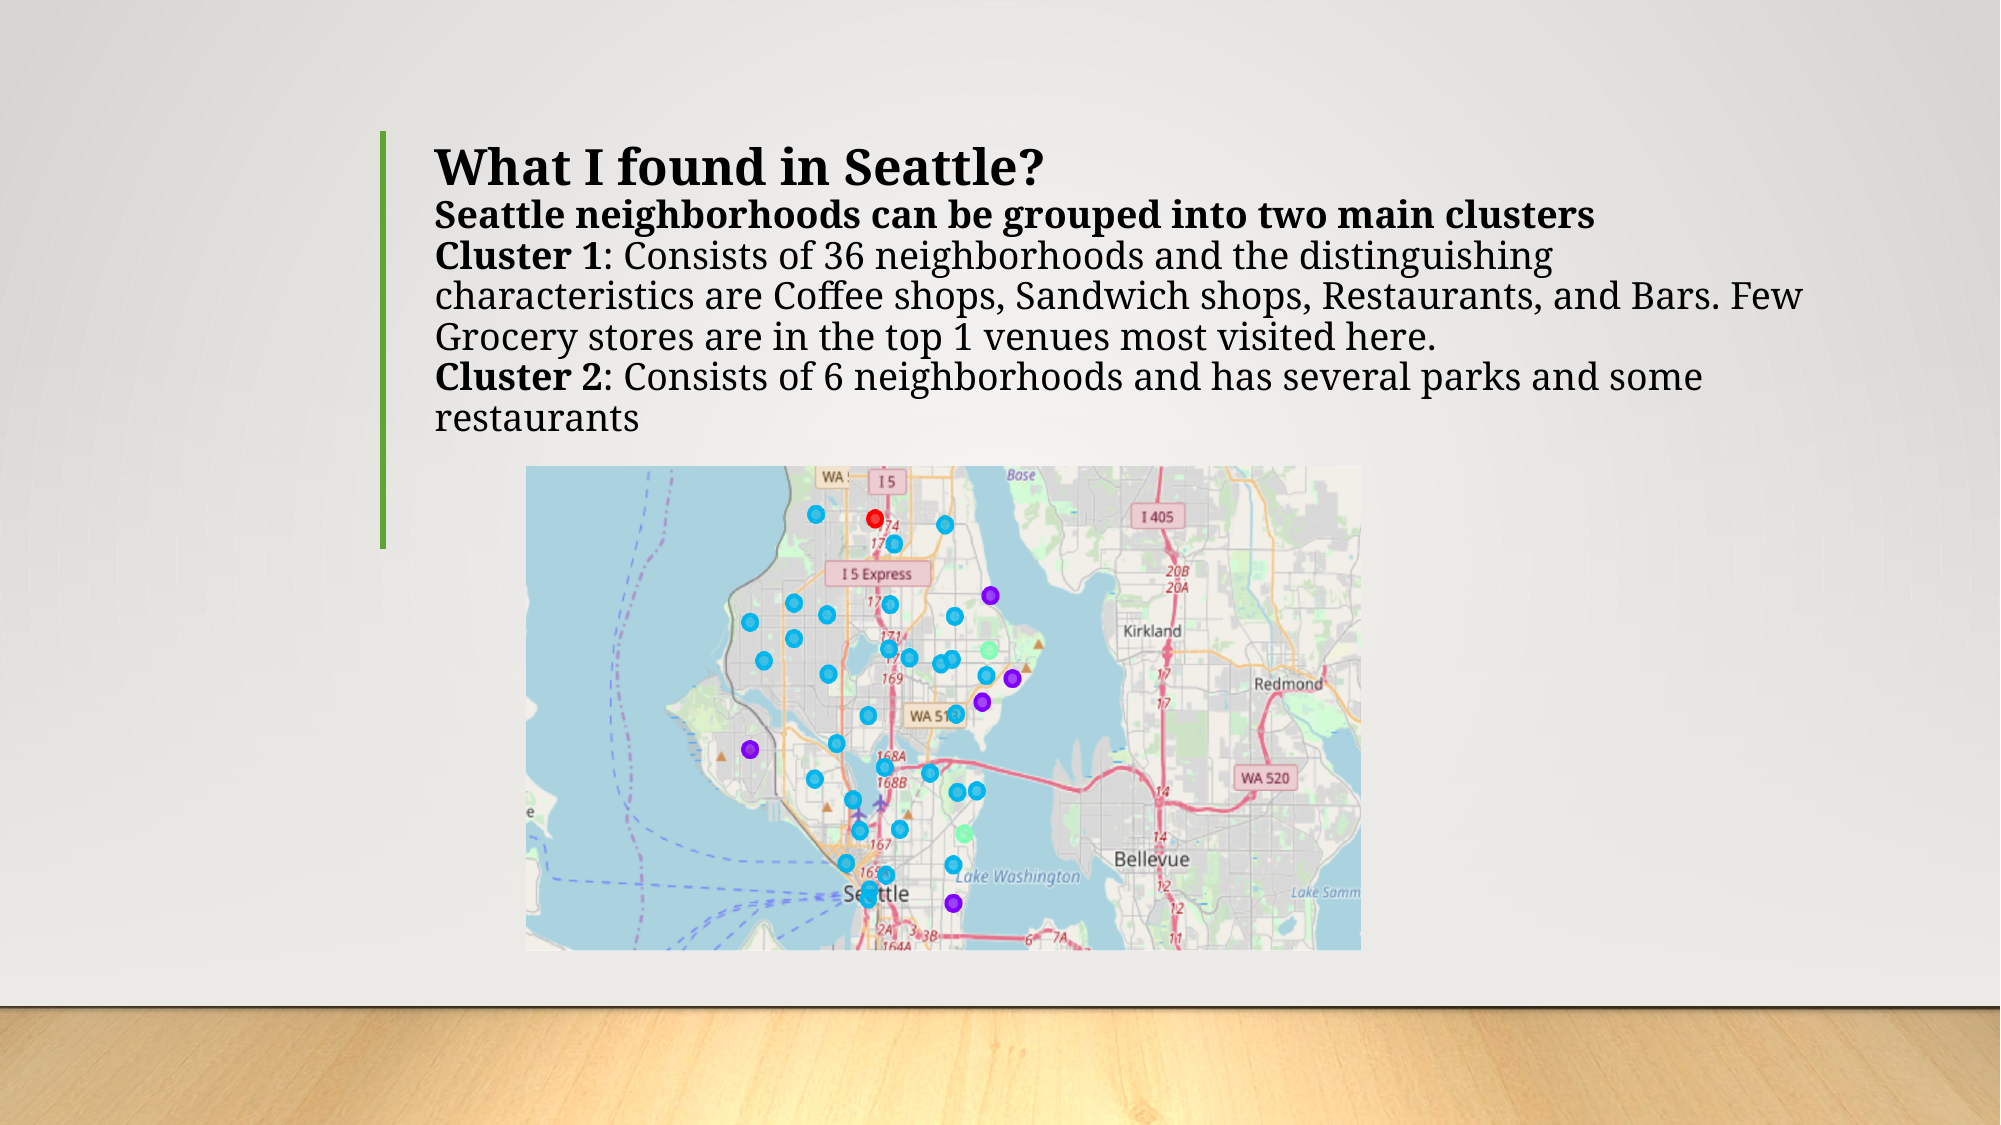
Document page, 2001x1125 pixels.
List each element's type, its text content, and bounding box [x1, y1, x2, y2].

picture [0, 1006, 2000, 1125]
picture [525, 466, 1361, 951]
title What I found in Seattle? Seattle neighborhoods can be grouped into two main clusters Cluster 1: Consists of 36 neighborhoods and the distinguishing characteristics are Coffee shops, Sandwich shops, Restaurants, and Bars. Few Grocery stores are in the top 1 venues most visited here. Cluster 2: Consists of 6 neighborhoods and has several parks and some restaurants [419, 123, 1824, 951]
